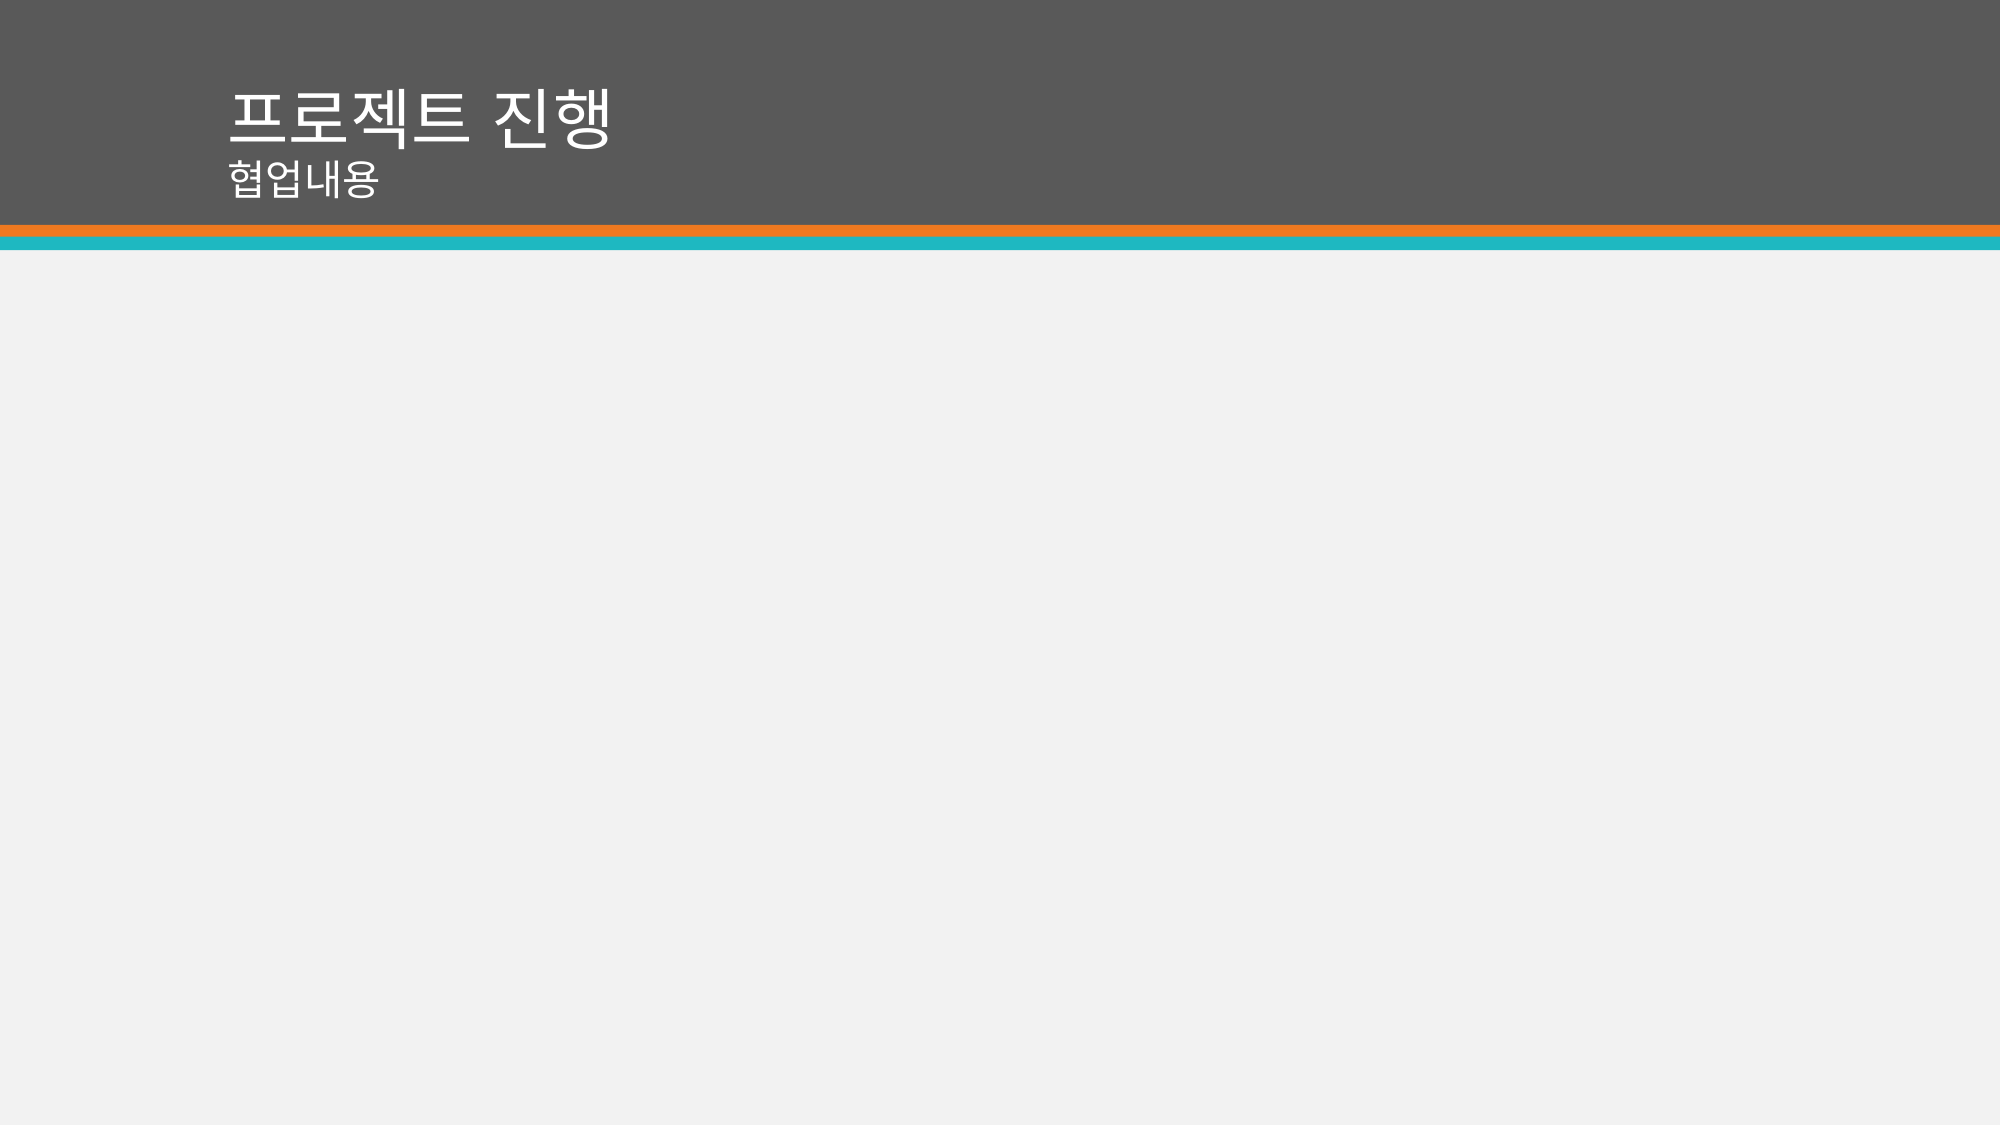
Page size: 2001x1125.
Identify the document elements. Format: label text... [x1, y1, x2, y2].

title 프로젝트 진행 협업내용 [212, 41, 1788, 212]
